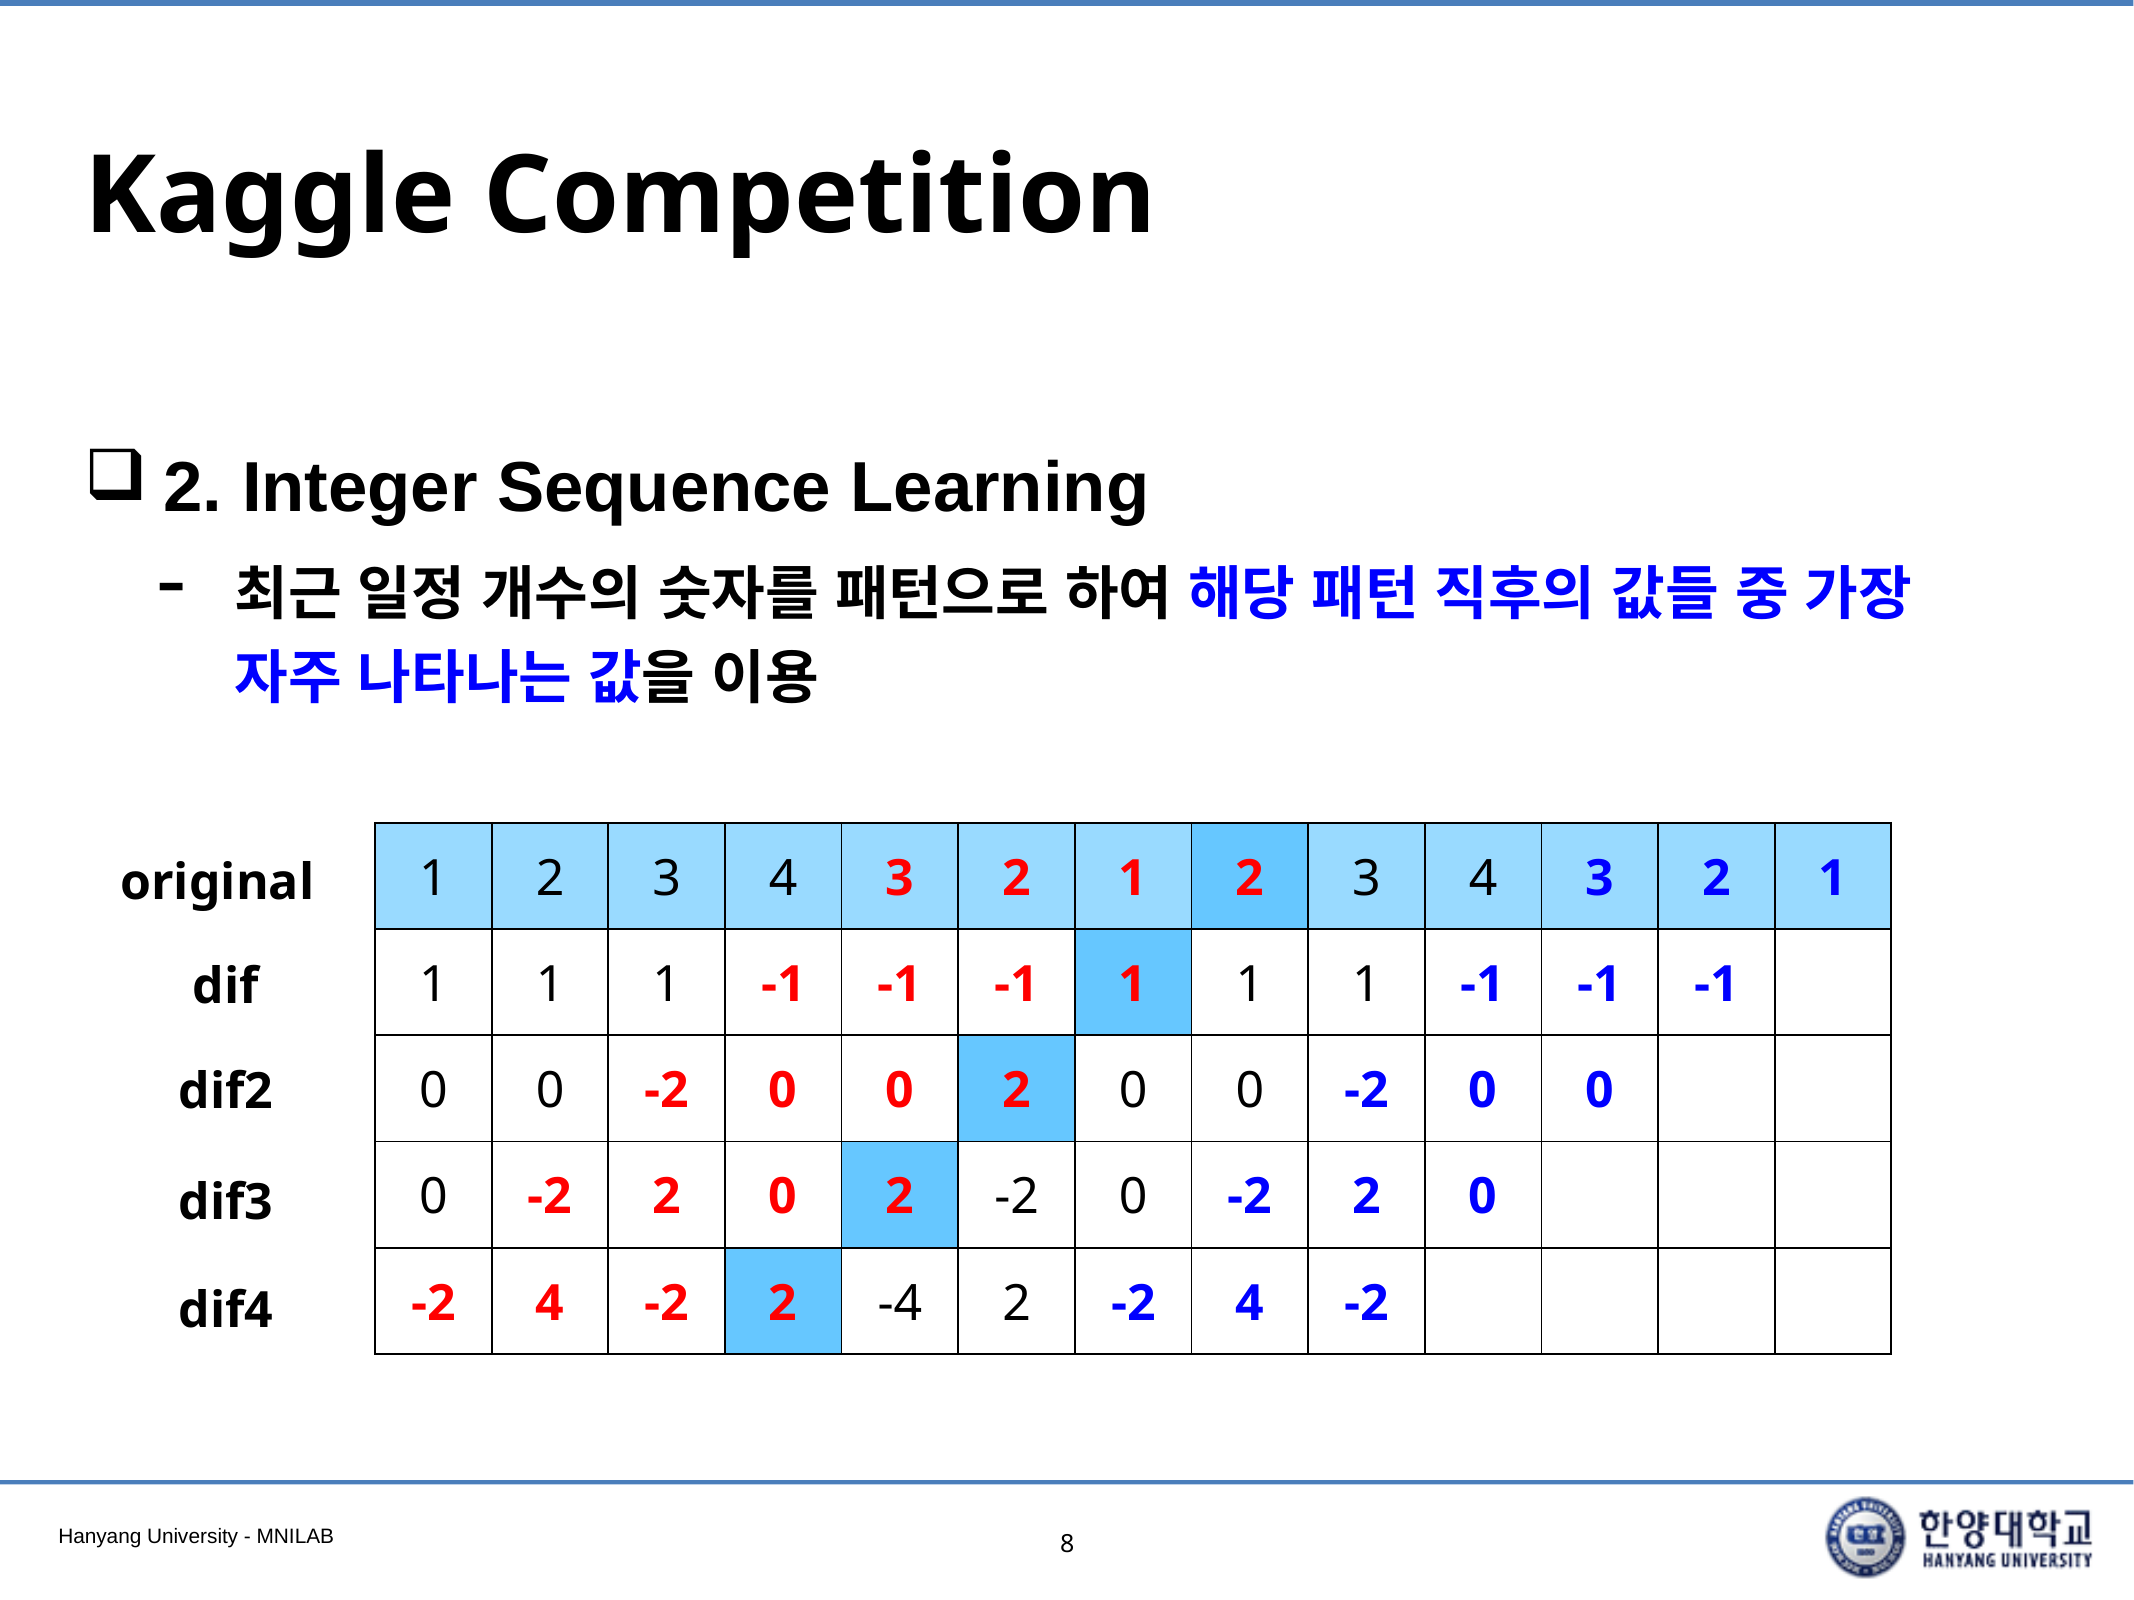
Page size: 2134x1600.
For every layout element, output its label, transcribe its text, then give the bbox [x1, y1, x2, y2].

table_header 3 [842, 824, 957, 928]
table_cell -2 [1309, 1036, 1424, 1141]
table_header 4 [1426, 824, 1541, 928]
table_cell -2 [493, 1142, 607, 1247]
table_cell 0 [376, 1036, 491, 1141]
table_cell -1 [726, 930, 841, 1034]
table_header 2 [959, 824, 1074, 928]
table_cell 0 [1076, 1142, 1191, 1247]
table_cell 0 [1542, 1036, 1657, 1141]
table_cell -2 [376, 1249, 491, 1353]
table_cell -2 [609, 1249, 724, 1353]
table_cell 0 [726, 1036, 841, 1141]
table_cell [1776, 1249, 1890, 1353]
table_cell -1 [1659, 930, 1774, 1034]
table_cell -1 [1426, 930, 1541, 1034]
table_cell [1776, 1142, 1890, 1247]
table_cell 2 [842, 1142, 957, 1247]
table_cell -1 [959, 930, 1074, 1034]
table_header 2 [1192, 824, 1307, 928]
table_cell 0 [493, 1036, 607, 1141]
text_box dif [184, 945, 268, 1023]
table_header 3 [609, 824, 724, 928]
table_cell 0 [726, 1142, 841, 1247]
text_box original [111, 841, 323, 918]
table_cell -4 [842, 1249, 957, 1353]
table_cell 0 [1426, 1142, 1541, 1247]
table_cell -2 [1309, 1249, 1424, 1353]
table_cell -2 [609, 1036, 724, 1141]
text_box dif2 [170, 1050, 282, 1127]
table_cell [1776, 1036, 1890, 1141]
table_header 1 [376, 824, 491, 928]
table_cell [1542, 1142, 1657, 1247]
table_cell -2 [1076, 1249, 1191, 1353]
title Kaggle Competition [75, 41, 2058, 338]
table_cell 1 [493, 930, 607, 1034]
table_cell 1 [376, 930, 491, 1034]
table_cell [1659, 1036, 1774, 1141]
table_cell 1 [609, 930, 724, 1034]
table_cell 2 [609, 1142, 724, 1247]
table_cell 1 [1076, 930, 1191, 1034]
table_cell [1426, 1249, 1541, 1353]
table_header 2 [493, 824, 607, 928]
table_cell 0 [1076, 1036, 1191, 1141]
table_cell -1 [1542, 930, 1657, 1034]
table_cell 0 [1192, 1036, 1307, 1141]
table_cell [1542, 1249, 1657, 1353]
table_cell [1776, 930, 1890, 1034]
table_cell -2 [959, 1142, 1074, 1247]
table_header 2 [1659, 824, 1774, 928]
table_cell [1659, 1142, 1774, 1247]
table_cell 2 [959, 1036, 1074, 1141]
table_header 3 [1309, 824, 1424, 928]
table_cell 0 [842, 1036, 957, 1141]
table_cell [1659, 1249, 1774, 1353]
table_cell 0 [376, 1142, 491, 1247]
table_cell 1 [1309, 930, 1424, 1034]
table_cell -2 [1192, 1142, 1307, 1247]
text_box dif3 [170, 1161, 282, 1238]
table_cell 4 [493, 1249, 607, 1353]
text_box dif4 [170, 1269, 282, 1347]
table_cell 1 [1192, 930, 1307, 1034]
picture [1797, 1495, 2128, 1581]
table_header 3 [1542, 824, 1657, 928]
table_cell 2 [726, 1249, 841, 1353]
slide_number 8 [1037, 1518, 1098, 1567]
table_cell 4 [1192, 1249, 1307, 1353]
table_cell 2 [1309, 1142, 1424, 1247]
table_cell 0 [1426, 1036, 1541, 1141]
table_cell -1 [842, 930, 957, 1034]
list 2. Integer Sequence Learning 최근 일정 개수의 숫자를 패턴으로 하여 해당 패턴 직후의 값들 중 가장 자주 나타나는 값을 이용 [75, 415, 2018, 790]
table_header 4 [726, 824, 841, 928]
table_header 1 [1776, 824, 1890, 928]
table_header 1 [1076, 824, 1191, 928]
table_cell 2 [959, 1249, 1074, 1353]
